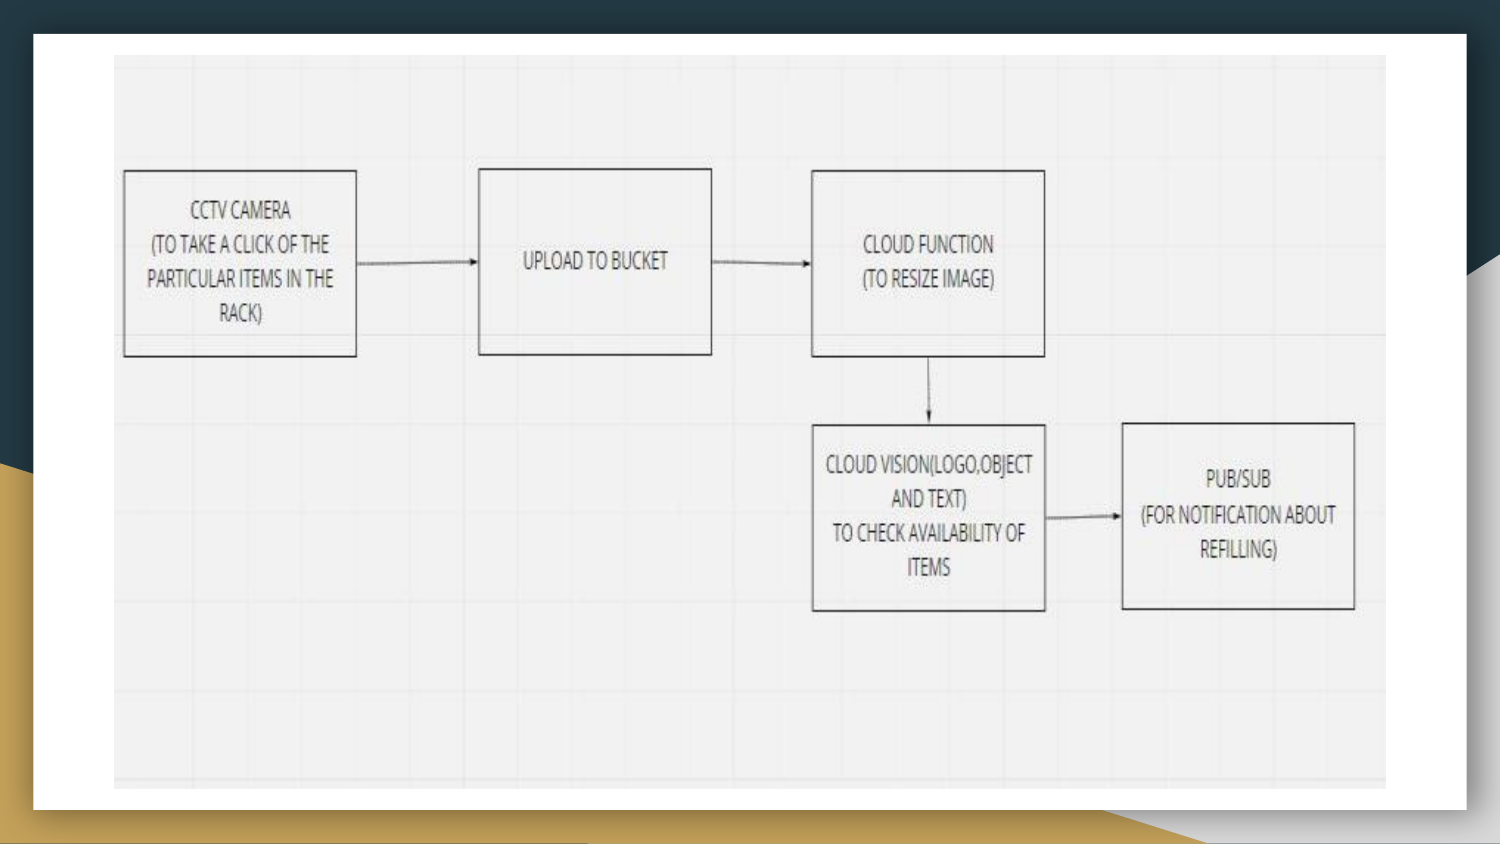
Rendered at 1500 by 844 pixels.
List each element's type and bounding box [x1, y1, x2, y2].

picture [114, 55, 1386, 789]
